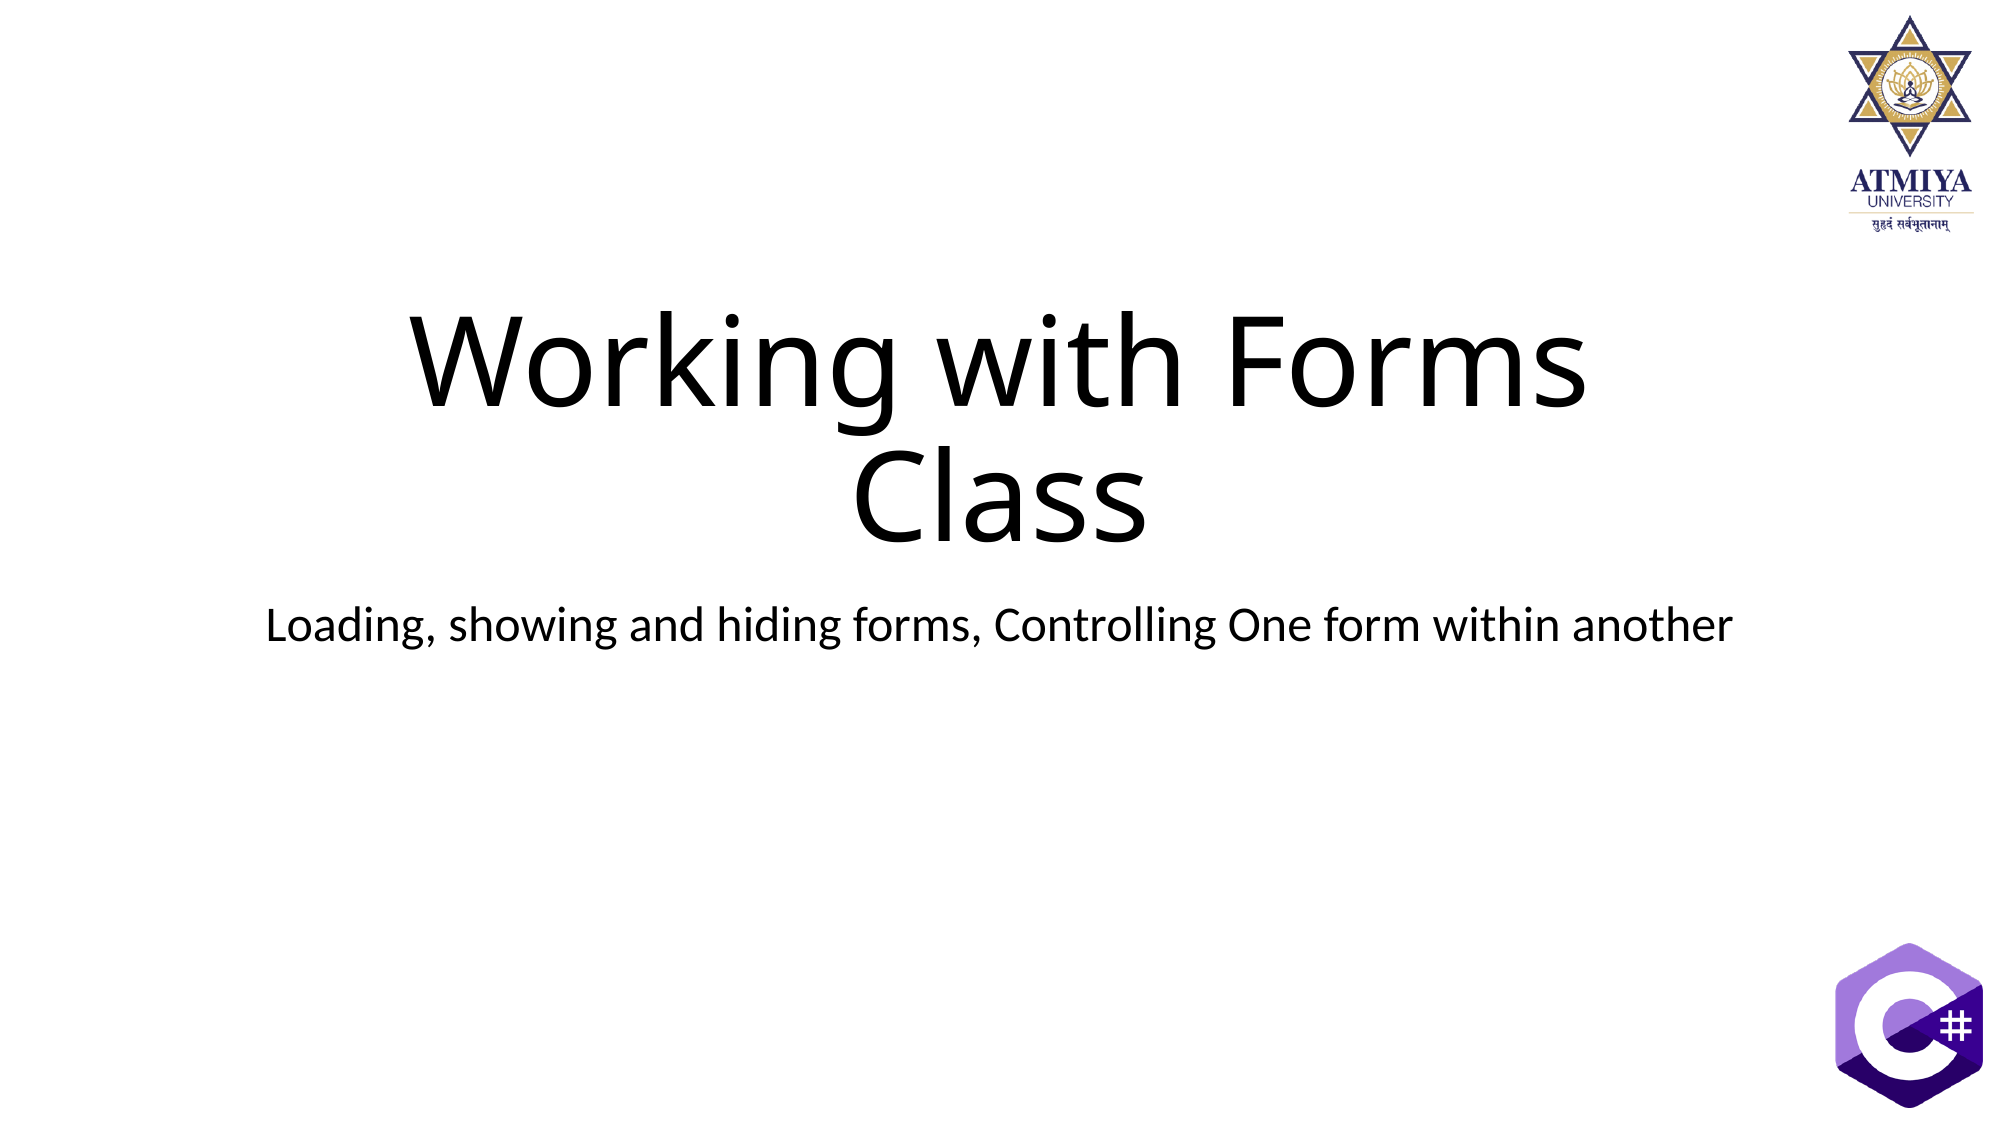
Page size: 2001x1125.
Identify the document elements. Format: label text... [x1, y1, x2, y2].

picture [1835, 15, 1985, 235]
picture [1835, 943, 1983, 1108]
title Working with Forms Class [249, 184, 1750, 576]
subtitle Loading, showing and hiding forms, Controlling One form within another [249, 590, 1750, 863]
